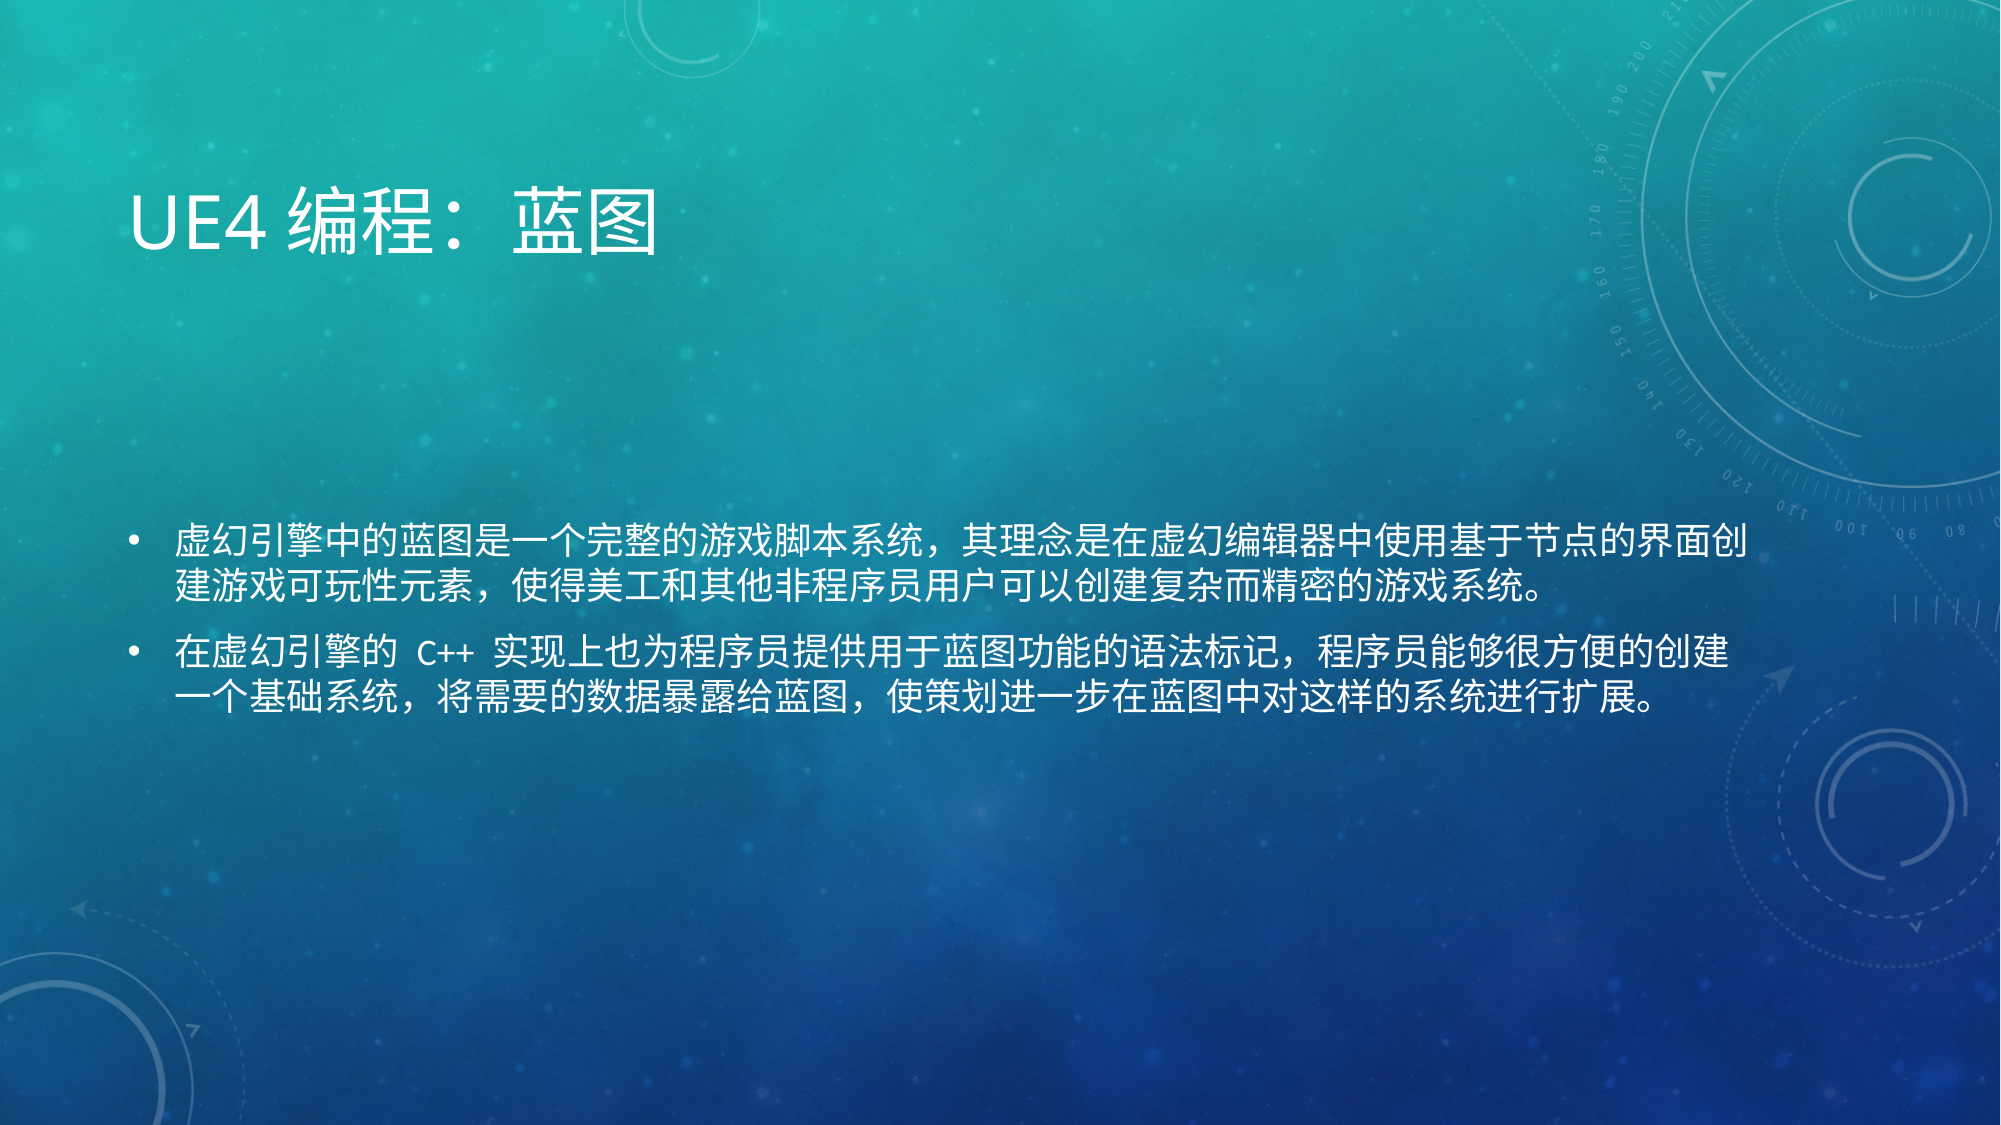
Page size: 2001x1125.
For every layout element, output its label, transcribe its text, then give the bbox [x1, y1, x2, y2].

picture [0, 0, 2001, 1125]
list 虚幻引擎中的蓝图是一个完整的游戏脚本系统，其理念是在虚幻编辑器中使用基于节点的界面创建游戏可玩性元素，使得美工和其他非程序员用户可以创建复杂而精密的游戏系统。 在虚幻引擎的 C++ 实现上也为程序员提供用于蓝图功能的语法标记，程序员能够很方便的创建一个基础系统，将需要的数据暴露给蓝图，使策划进一步在蓝图中对这样的系统进行扩展。 [112, 351, 1775, 950]
title UE4编程：蓝图 [112, 99, 1775, 339]
